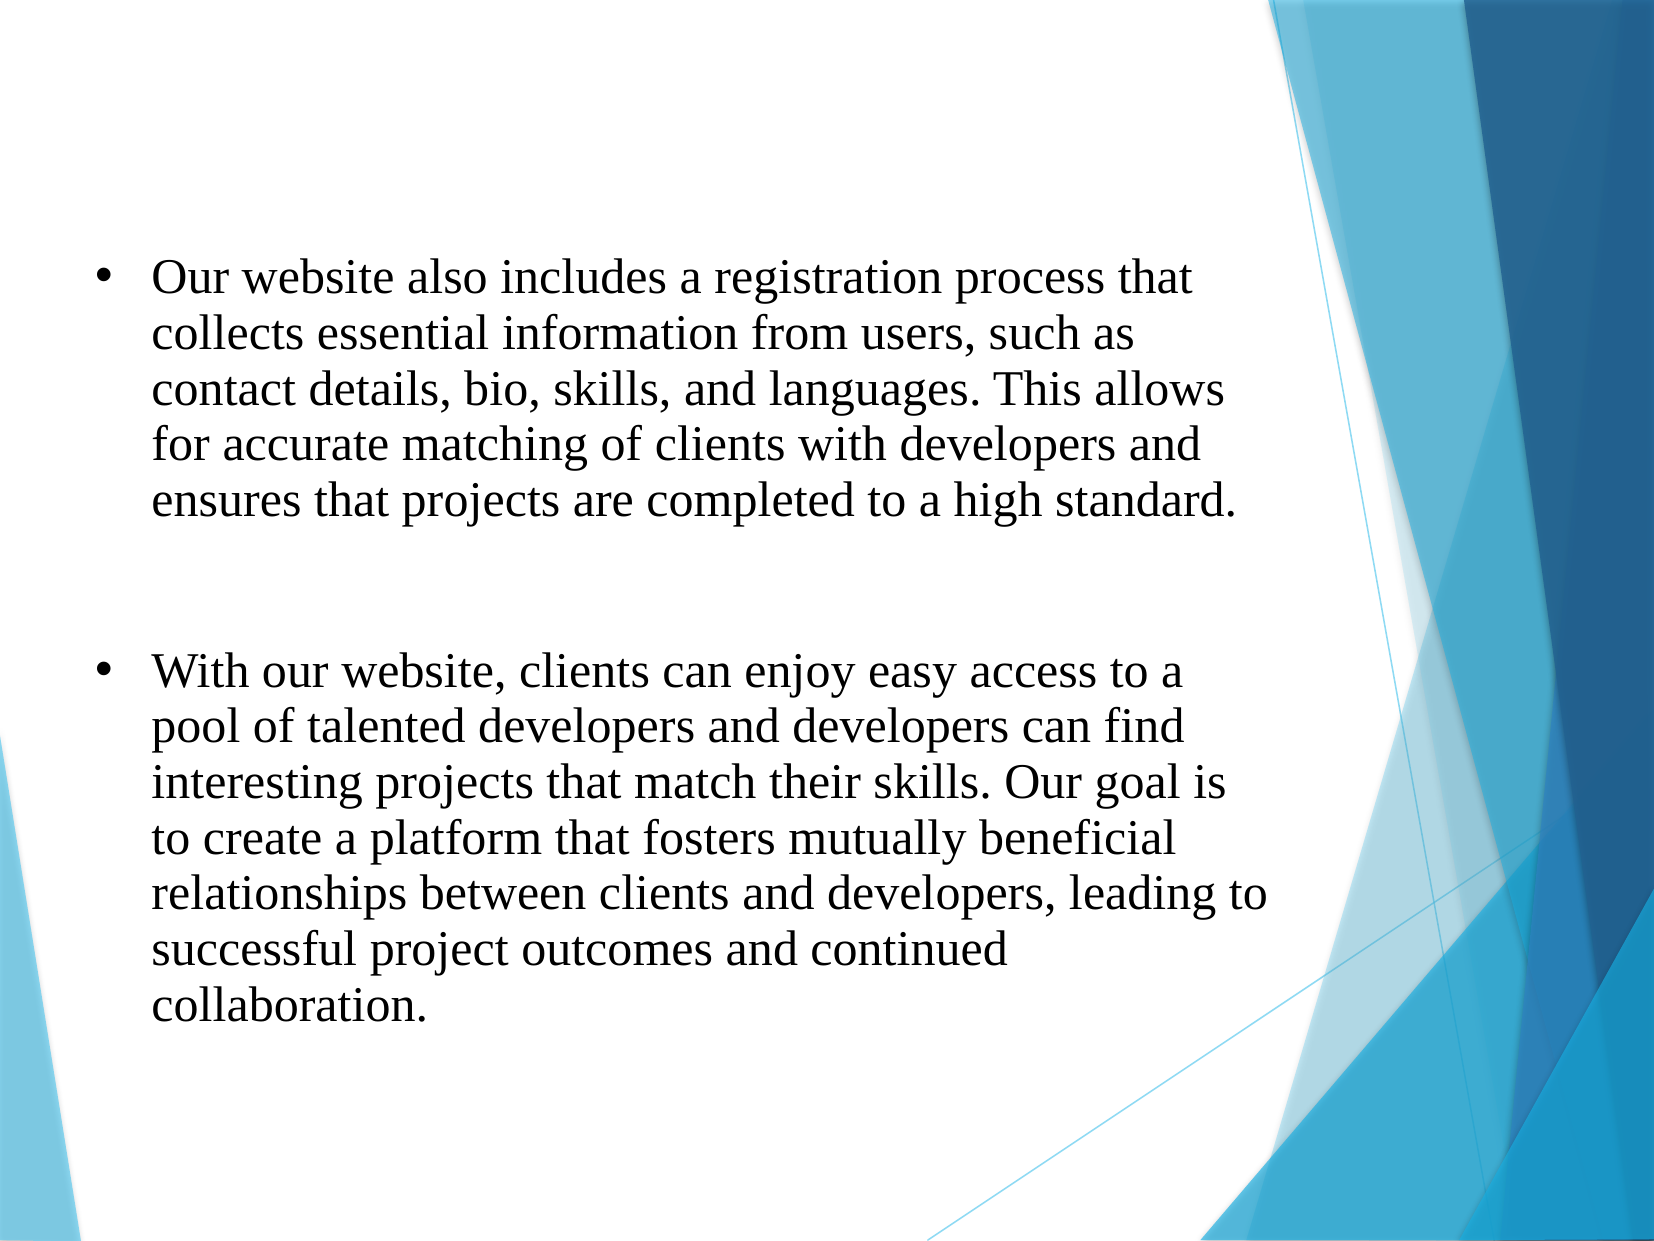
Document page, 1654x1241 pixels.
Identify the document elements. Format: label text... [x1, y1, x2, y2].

text_box [82, 52, 1571, 216]
text_box Our website also includes a registration process that collects essential information from users, such as contact details, bio, skills, and languages. This allows for accurate matching of clients with developers and ensures that projects are completed to a high standard. With our website, clients can enjoy easy access to a pool of talented developers and developers can find interesting projects that match their skills. Our goal is to create a platform that fosters mutually beneficial relationships between clients and developers, leading to successful project outcomes and continued collaboration. [77, 245, 1276, 1005]
